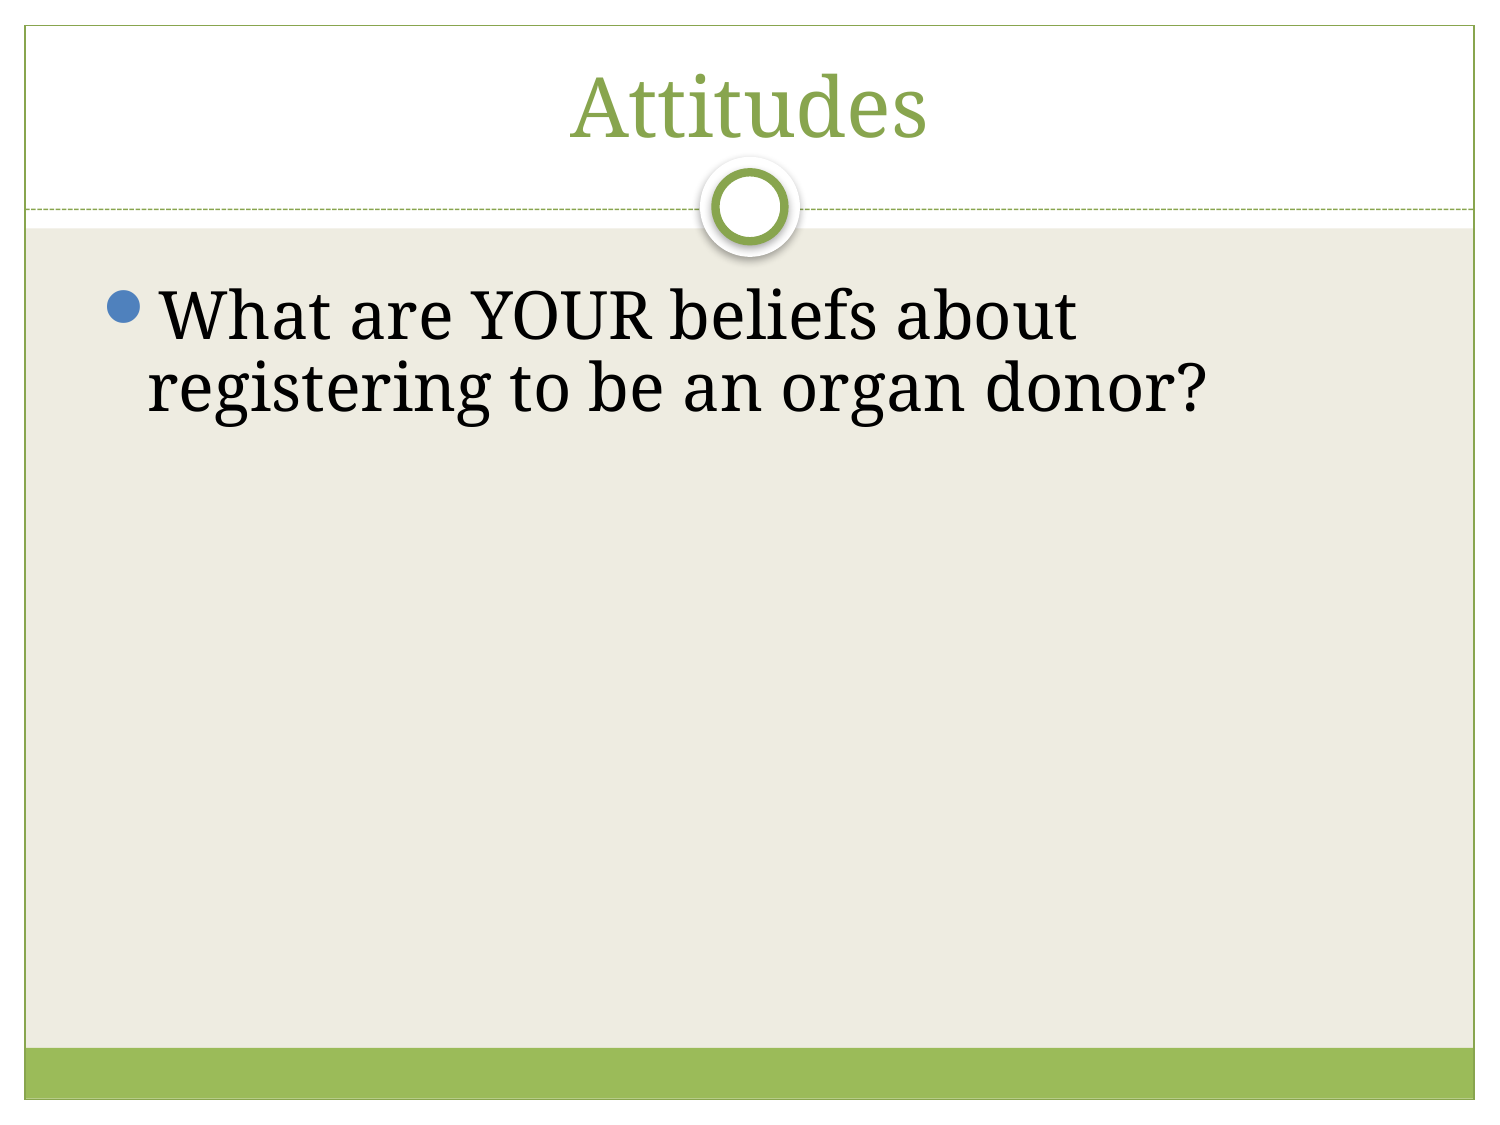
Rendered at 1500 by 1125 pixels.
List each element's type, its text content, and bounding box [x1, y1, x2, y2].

title Attitudes [49, 37, 1450, 162]
list What are YOUR beliefs about registering to be an organ donor? [87, 275, 1413, 1050]
